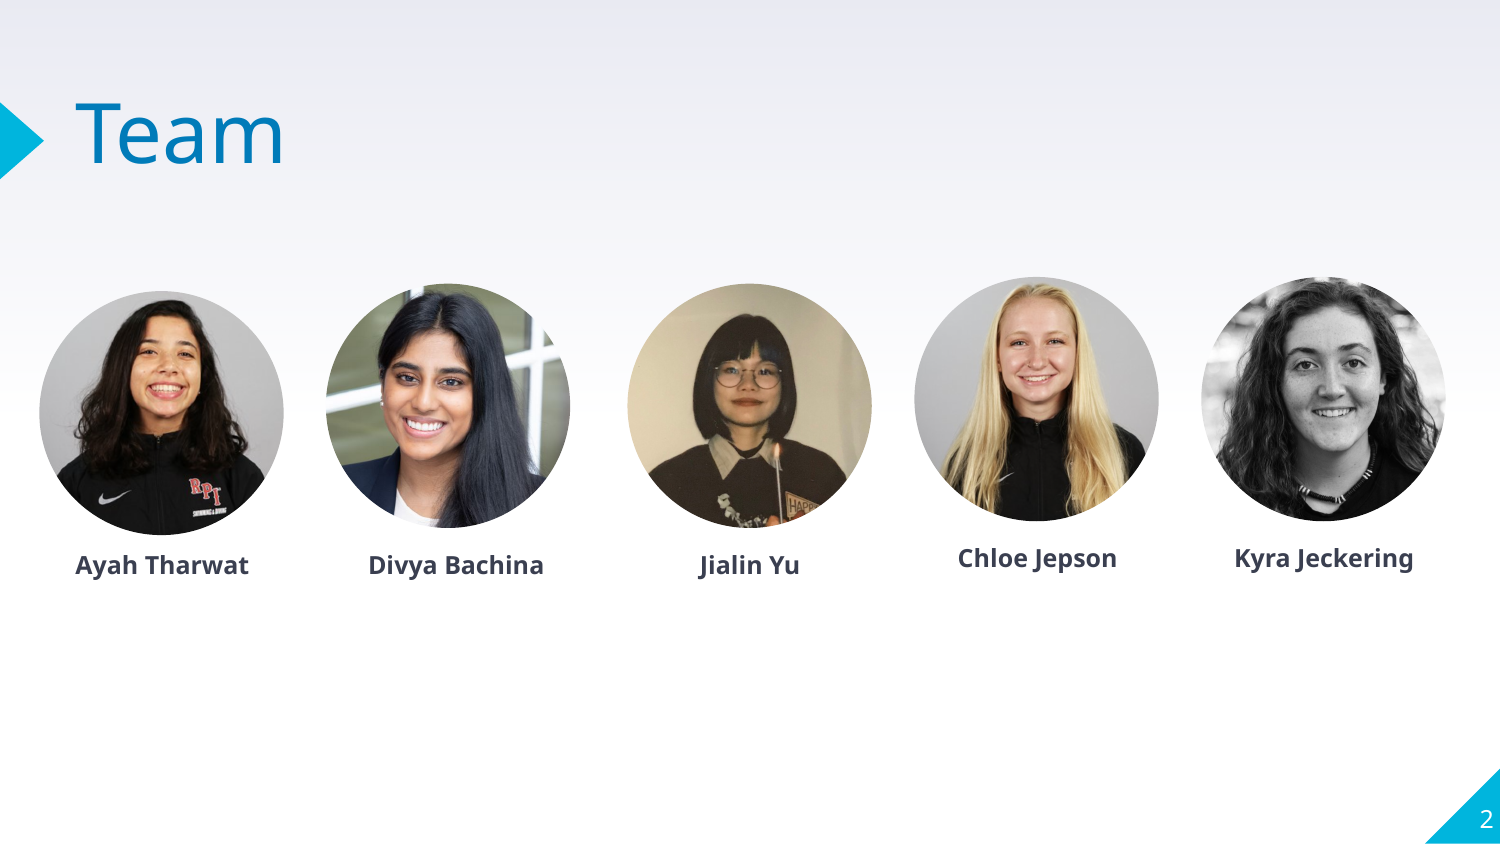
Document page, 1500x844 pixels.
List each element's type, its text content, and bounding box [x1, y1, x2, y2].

picture [627, 283, 872, 529]
title Team [75, 99, 1001, 277]
slide_number ‹#› [1418, 760, 1494, 838]
text_box Kyra Jeckering [1202, 542, 1447, 663]
text_box Jialin Yu [628, 549, 873, 670]
picture [1201, 276, 1446, 522]
text_box Divya Bachina [334, 549, 579, 670]
text_box Ayah Tharwat [40, 549, 285, 587]
picture [914, 276, 1159, 522]
picture [325, 283, 571, 529]
picture [39, 290, 284, 536]
text_box Chloe Jepson [915, 542, 1160, 663]
